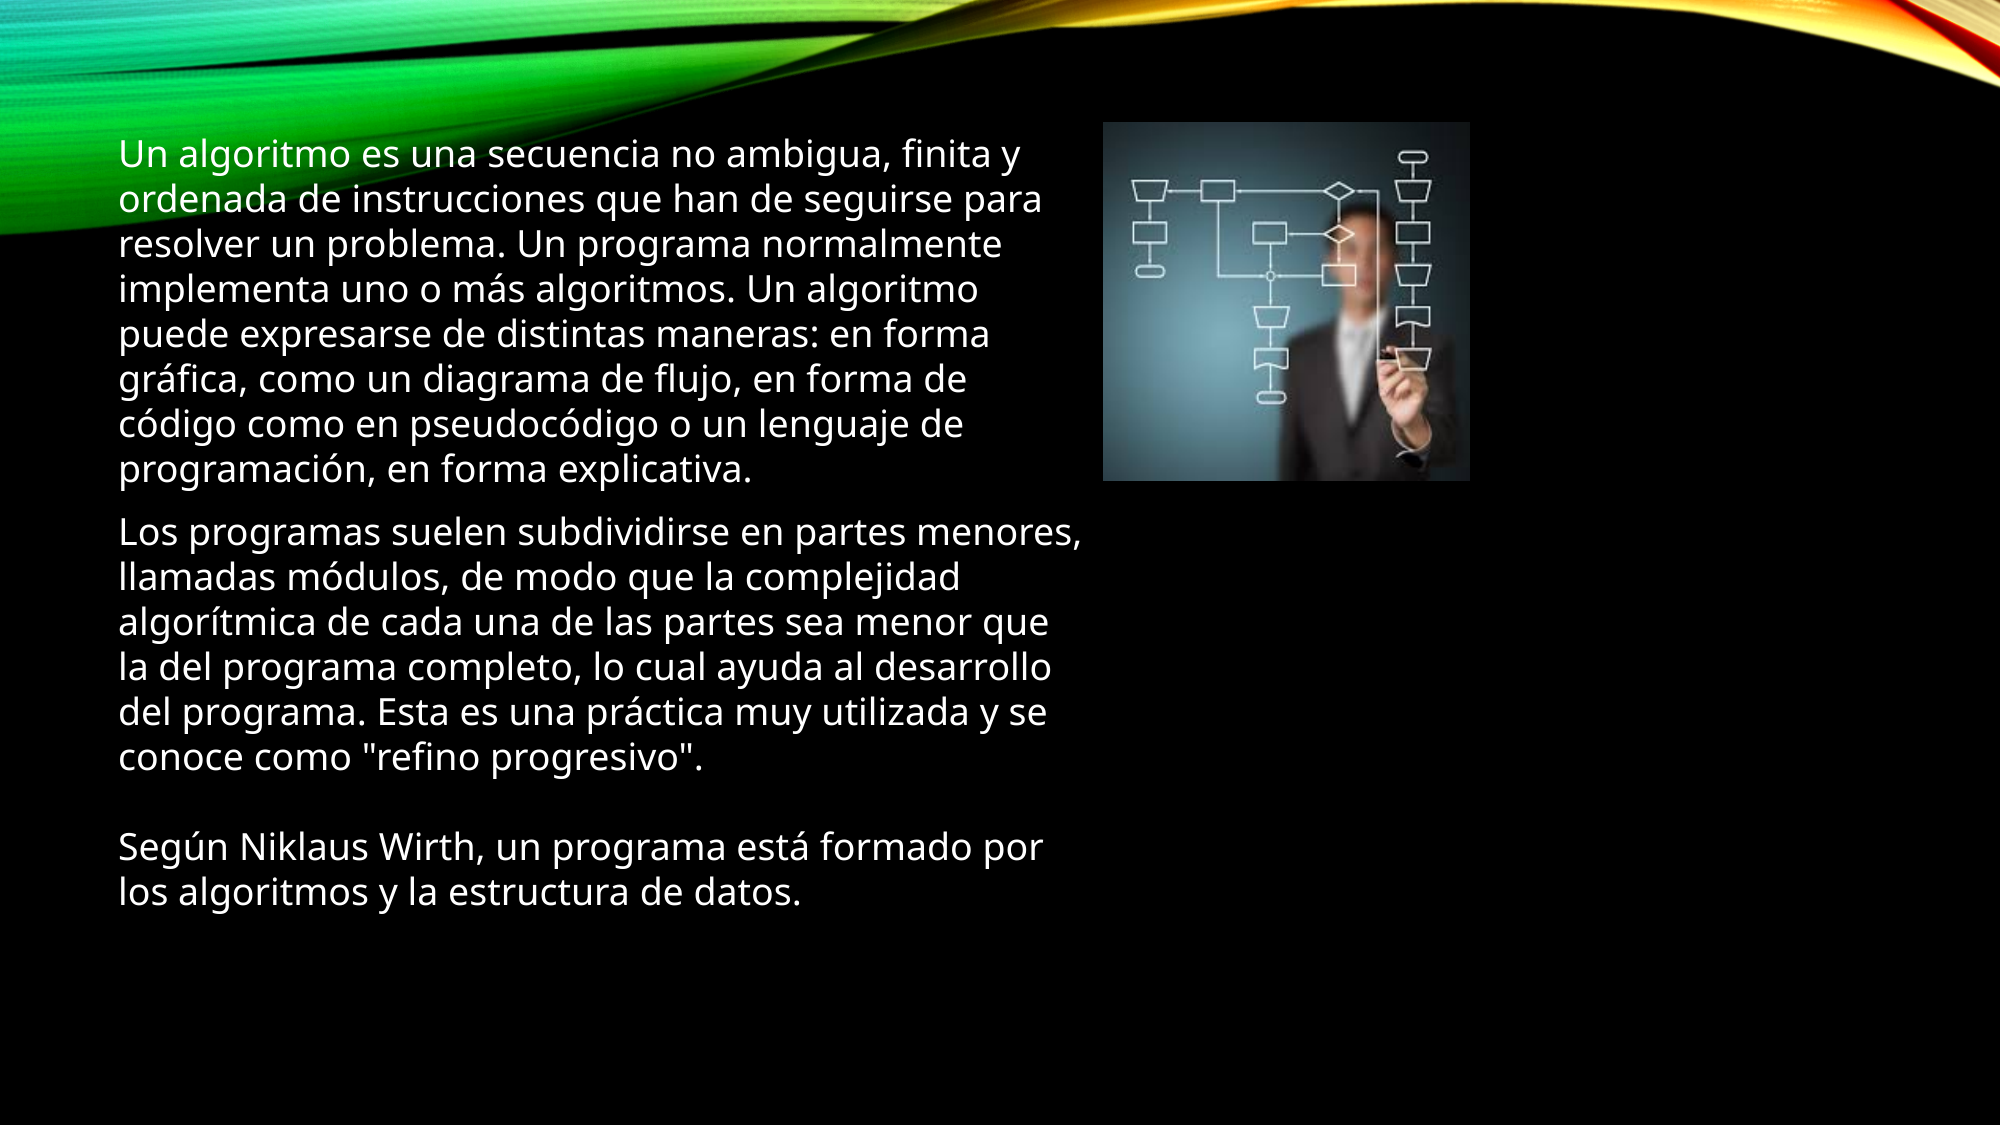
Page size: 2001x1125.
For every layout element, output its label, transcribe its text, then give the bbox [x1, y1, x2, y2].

picture [0, 0, 2000, 481]
text_box Un algoritmo es una secuencia no ambigua, finita y ordenada de instrucciones que han de seguirse para resolver un problema. Un programa normalmente implementa uno o más algoritmos. Un algoritmo puede expresarse de distintas maneras: en forma gráfica, como un diagrama de flujo, en forma de código como en pseudocódigo o un lenguaje de programación, en forma explicativa. [103, 122, 1104, 498]
text_box Los programas suelen subdividirse en partes menores, llamadas módulos, de modo que la complejidad algorítmica de cada una de las partes sea menor que la del programa completo, lo cual ayuda al desarrollo del programa. Esta es una práctica muy utilizada y se conoce como "refino progresivo". Según Niklaus Wirth, un programa está formado por los algoritmos y la estructura de datos. [103, 500, 1104, 921]
